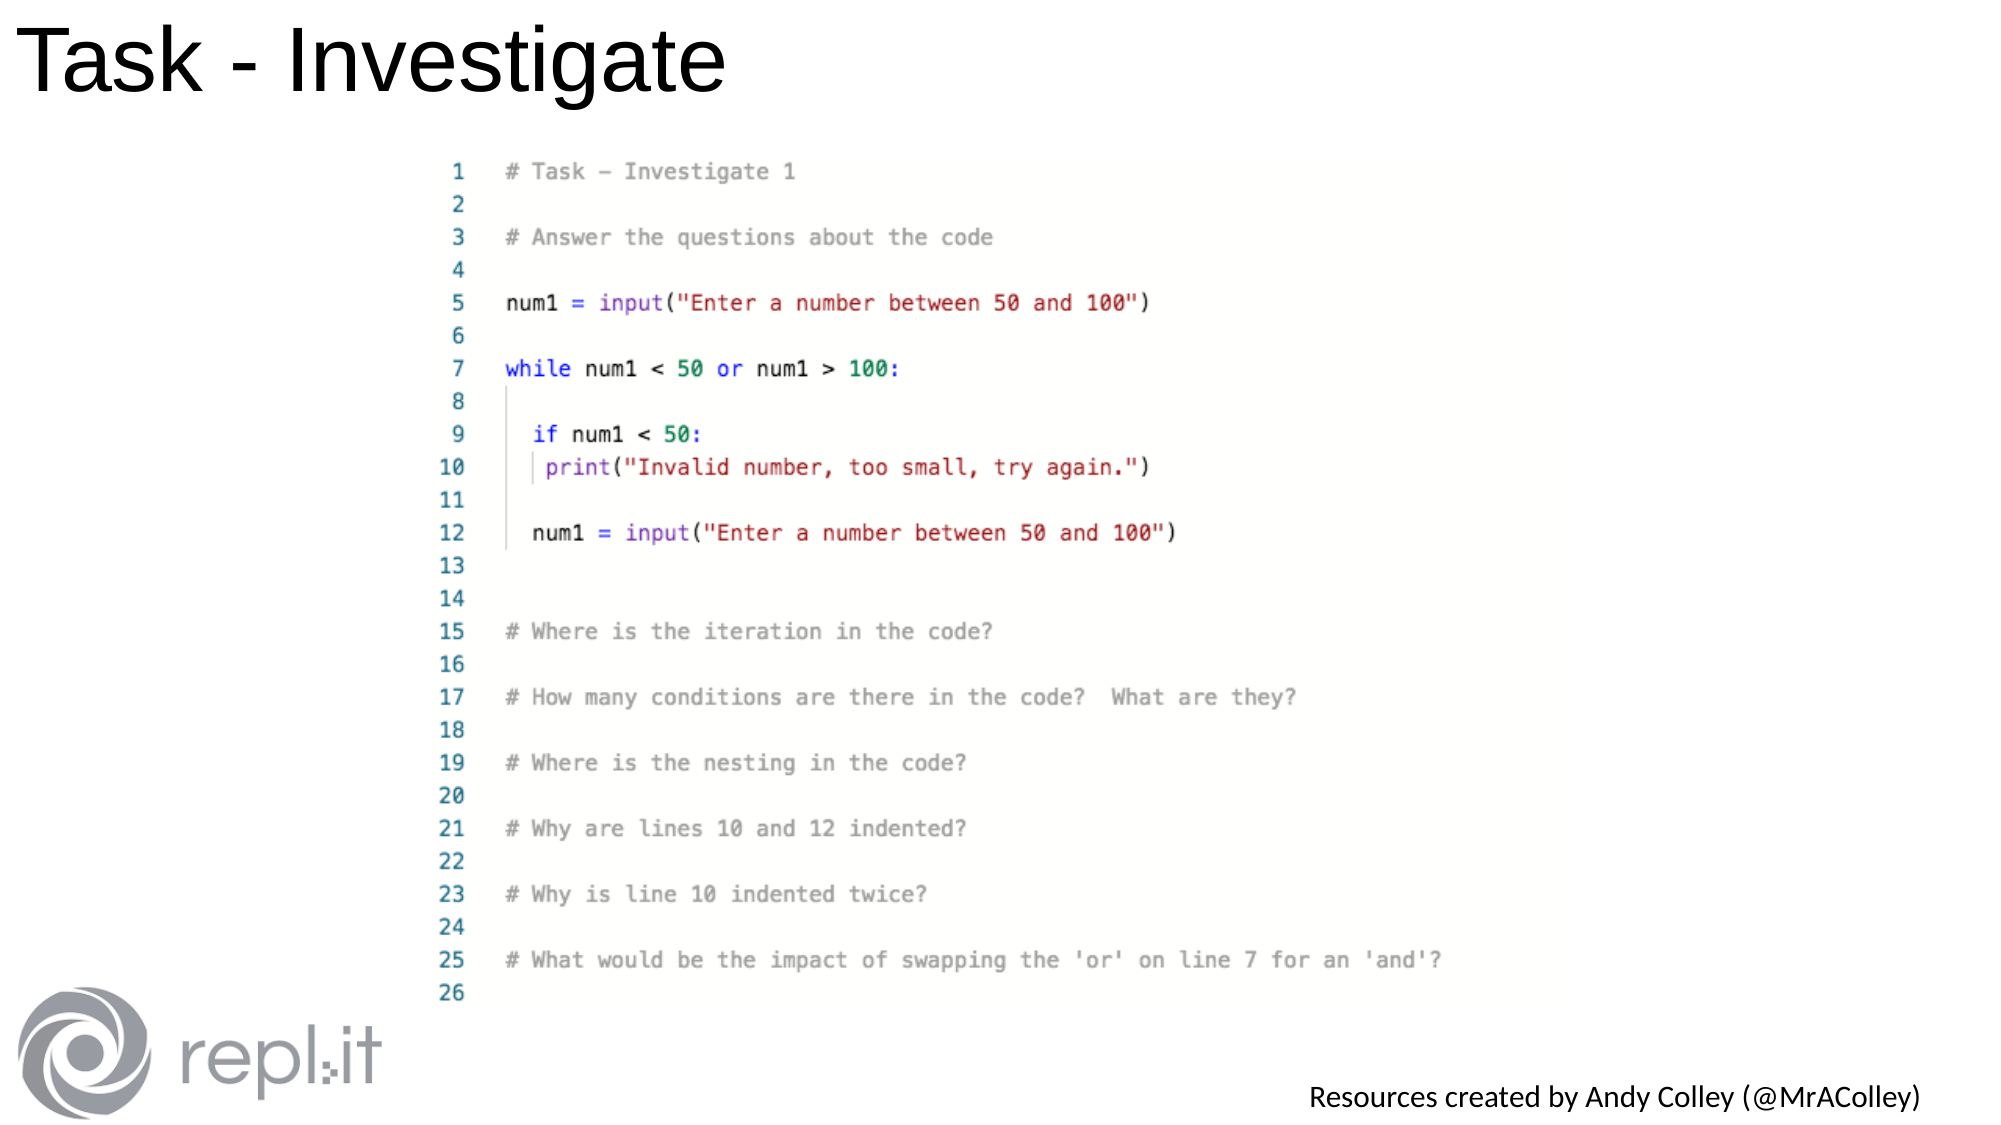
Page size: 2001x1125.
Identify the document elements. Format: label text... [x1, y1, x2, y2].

title Task - Investigate [0, 15, 1725, 108]
picture [0, 980, 400, 1125]
picture [429, 156, 1571, 1007]
